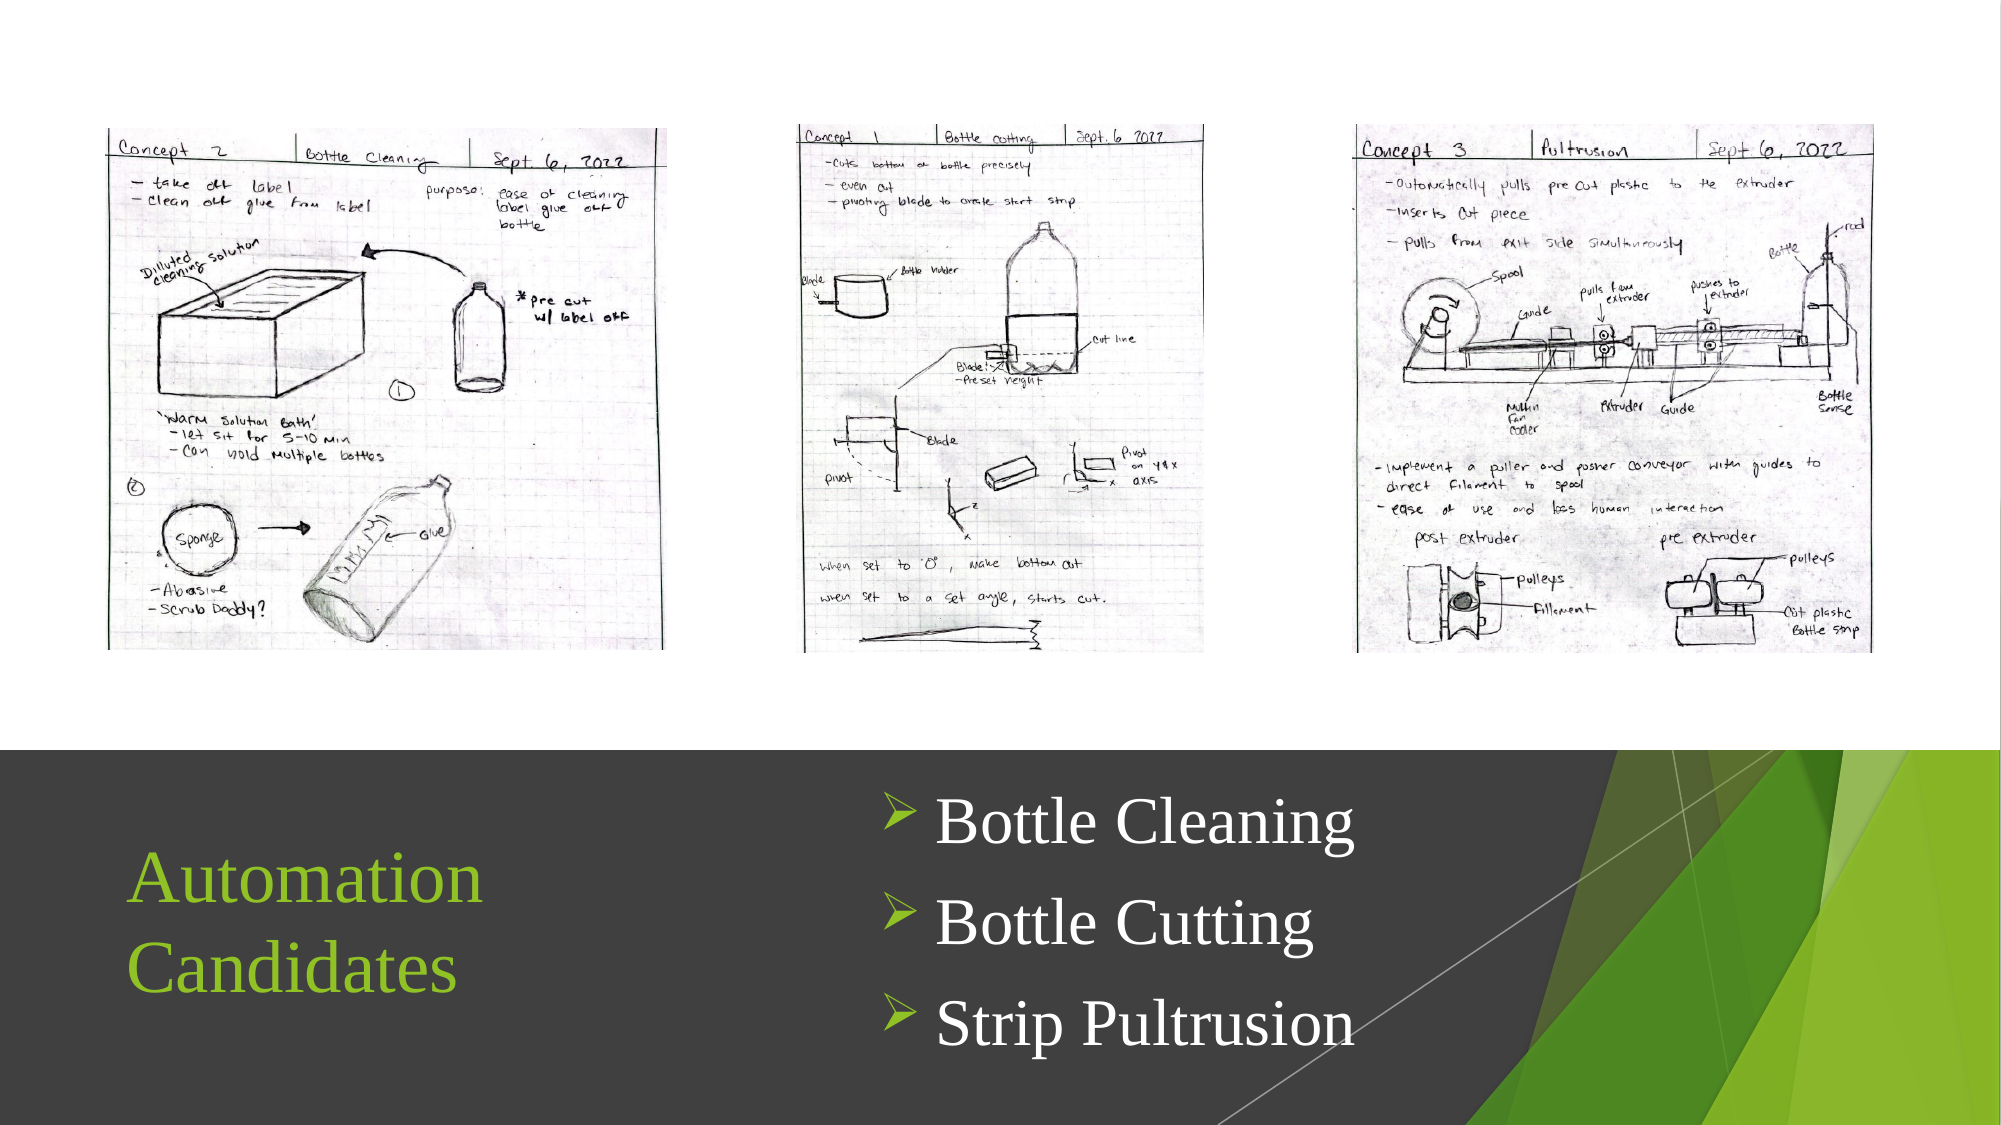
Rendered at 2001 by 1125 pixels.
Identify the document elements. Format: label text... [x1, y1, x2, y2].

list Bottle Cleaning Bottle Cutting Strip Pultrusion [864, 789, 1212, 1047]
picture [104, 128, 668, 650]
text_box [1217, 0, 2000, 1125]
text_box [0, 751, 1212, 1125]
text_box [0, 0, 1214, 751]
picture [795, 124, 1205, 654]
title Automation Candidates [111, 789, 840, 1046]
picture [1352, 124, 1875, 654]
